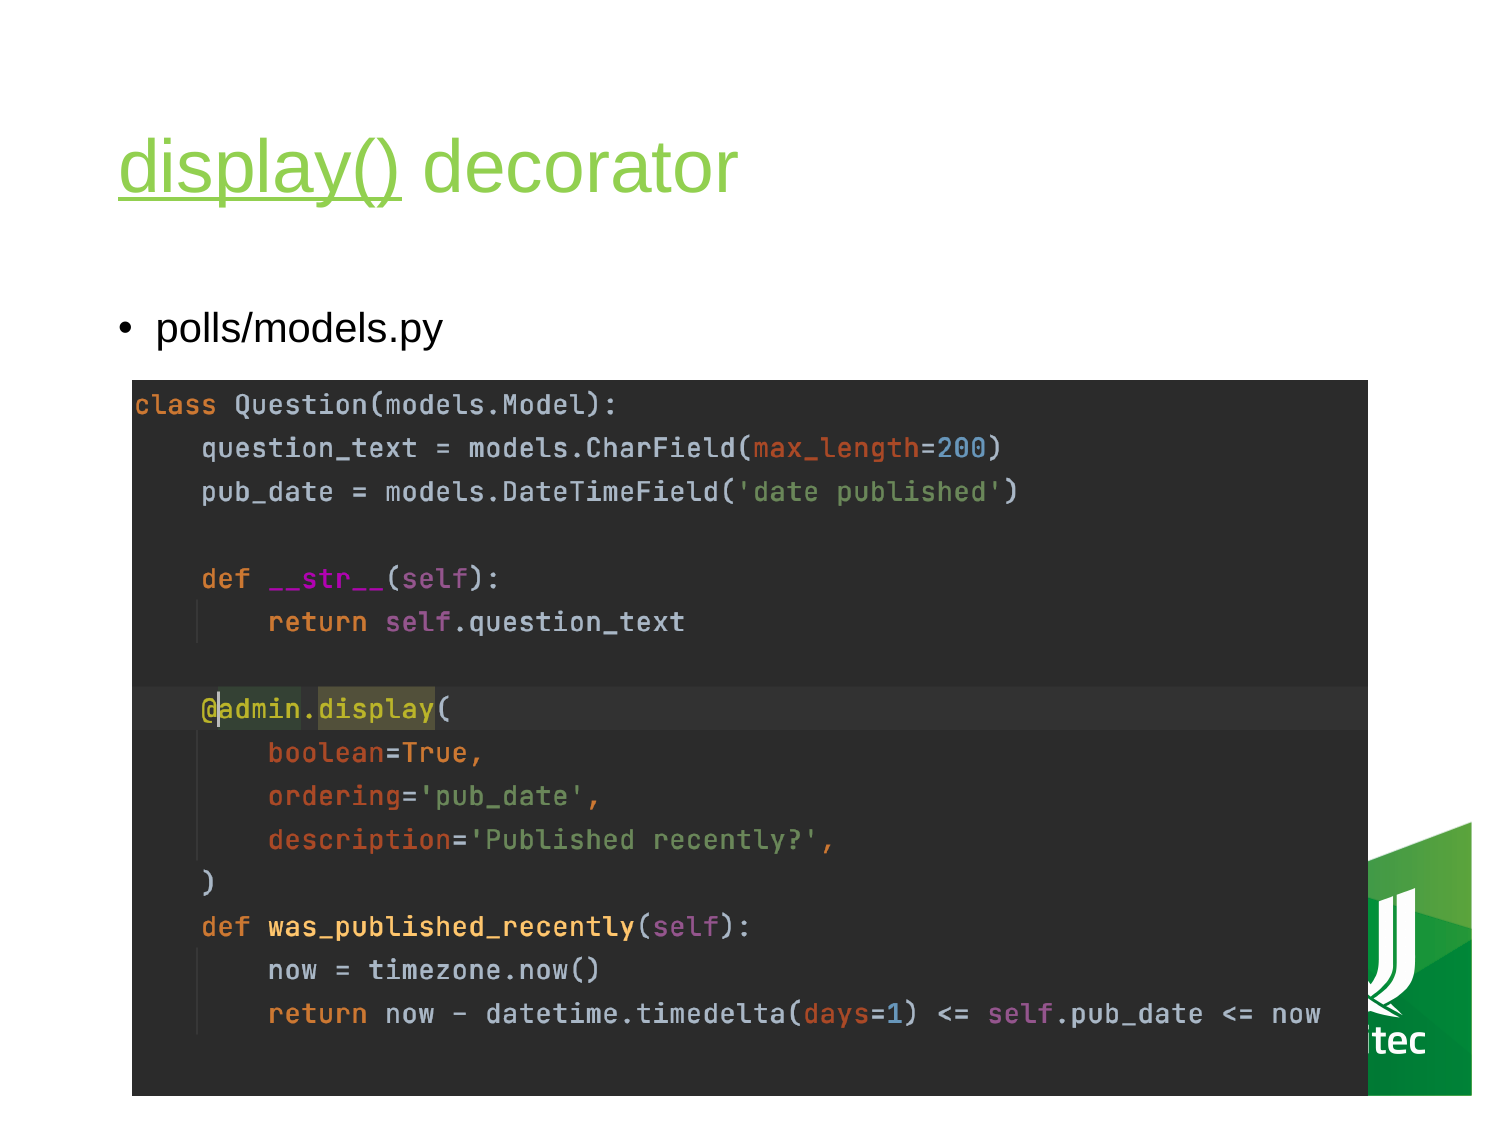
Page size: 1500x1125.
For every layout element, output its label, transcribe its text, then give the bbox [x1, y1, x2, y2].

picture [0, 0, 1500, 1125]
list polls/models.py [103, 299, 1397, 1004]
title display() decorator [103, 59, 1397, 278]
